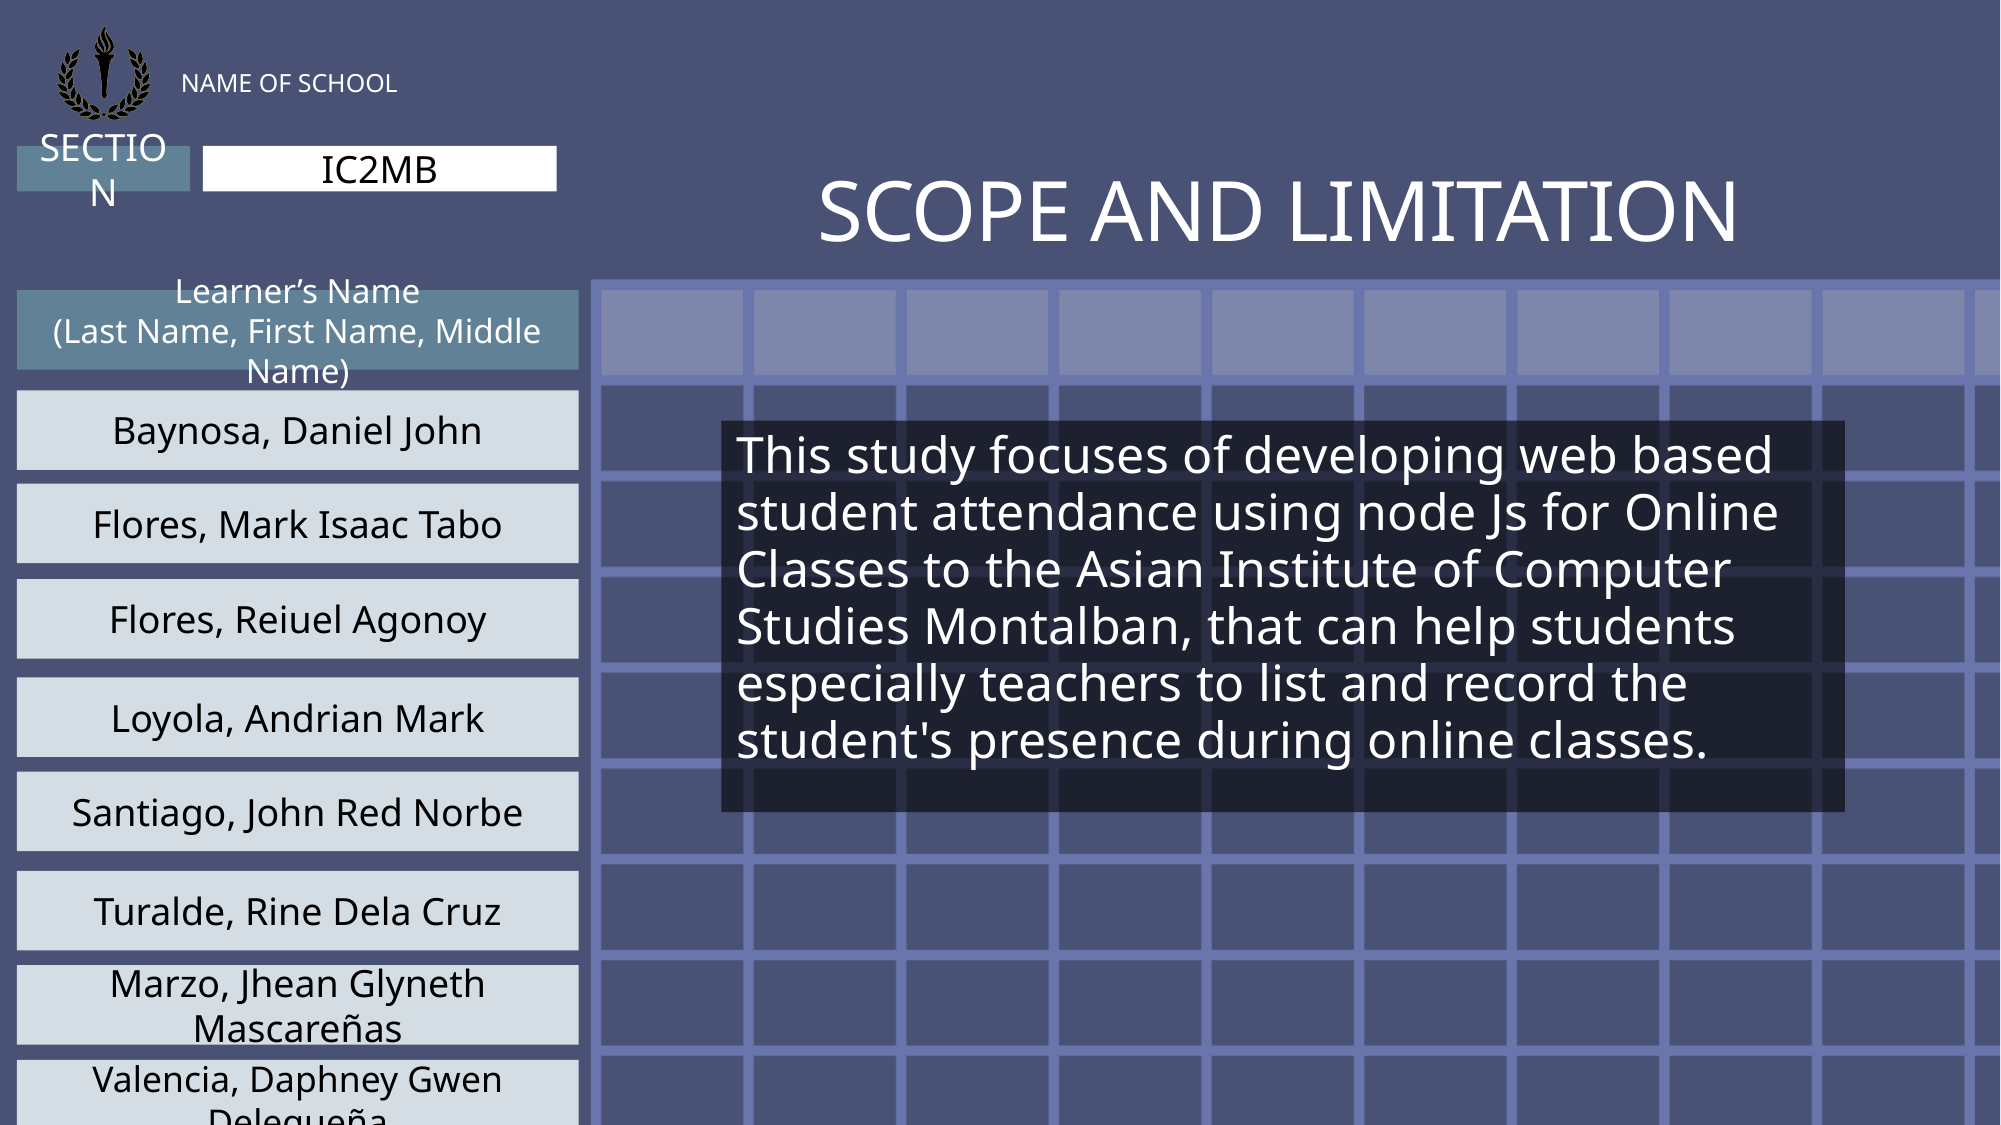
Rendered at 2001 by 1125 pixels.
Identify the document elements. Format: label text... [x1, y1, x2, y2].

text_box Baynosa, Daniel John [16, 389, 580, 471]
text_box Loyola, Andrian Mark [16, 676, 580, 758]
list This study focuses of developing web based student attendance using node Js for Online Classes to the Asian Institute of Computer Studies Montalban, that can help students especially teachers to list and record the student's presence during online classes. [721, 420, 1845, 813]
picture [0, 0, 2001, 1125]
title SCOPE AND LIMITATION [721, 116, 1839, 267]
text_box NAME OF SCHOOL [165, 60, 418, 105]
text_box IC2MB [202, 145, 558, 192]
text_box Santiago, John Red Norbe [16, 770, 580, 852]
text_box Flores, Mark Isaac Tabo [16, 483, 580, 564]
text_box Marzo, Jhean Glyneth Mascareñas [16, 964, 580, 1046]
text_box Valencia, Daphney Gwen Delequeña [16, 1059, 580, 1125]
text_box Learner’s Name (Last Name, First Name, Middle Name) [16, 289, 580, 371]
text_box SECTION [16, 145, 191, 192]
text_box Flores, Reiuel Agonoy [16, 578, 580, 660]
text_box Turalde, Rine Dela Cruz [16, 870, 580, 951]
